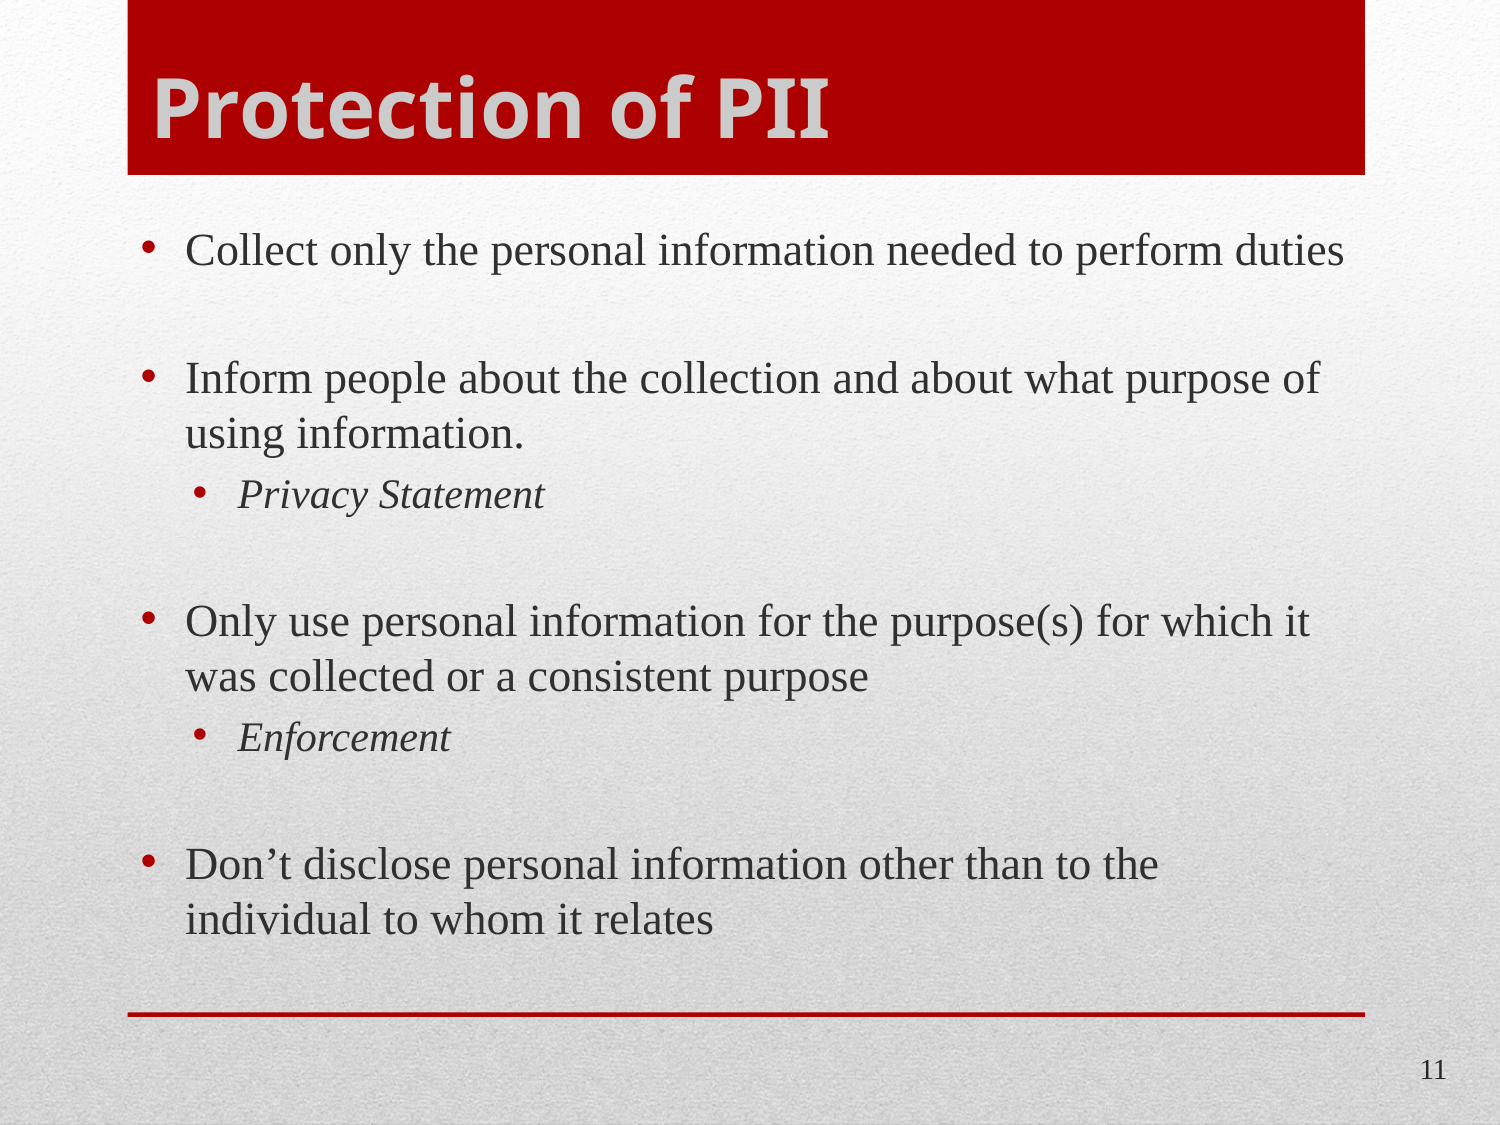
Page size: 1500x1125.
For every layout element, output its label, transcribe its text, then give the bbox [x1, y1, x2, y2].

title Protection of PII [135, 0, 1248, 163]
list Collect only the personal information needed to perform duties Inform people about the collection and about what purpose of using information. Privacy Statement Only use personal information for the purpose(s) for which it was collected or a consistent purpose Enforcement Don’t disclose personal information other than to the individual to whom it relates [125, 200, 1363, 963]
slide_number 11 [1337, 1037, 1463, 1098]
